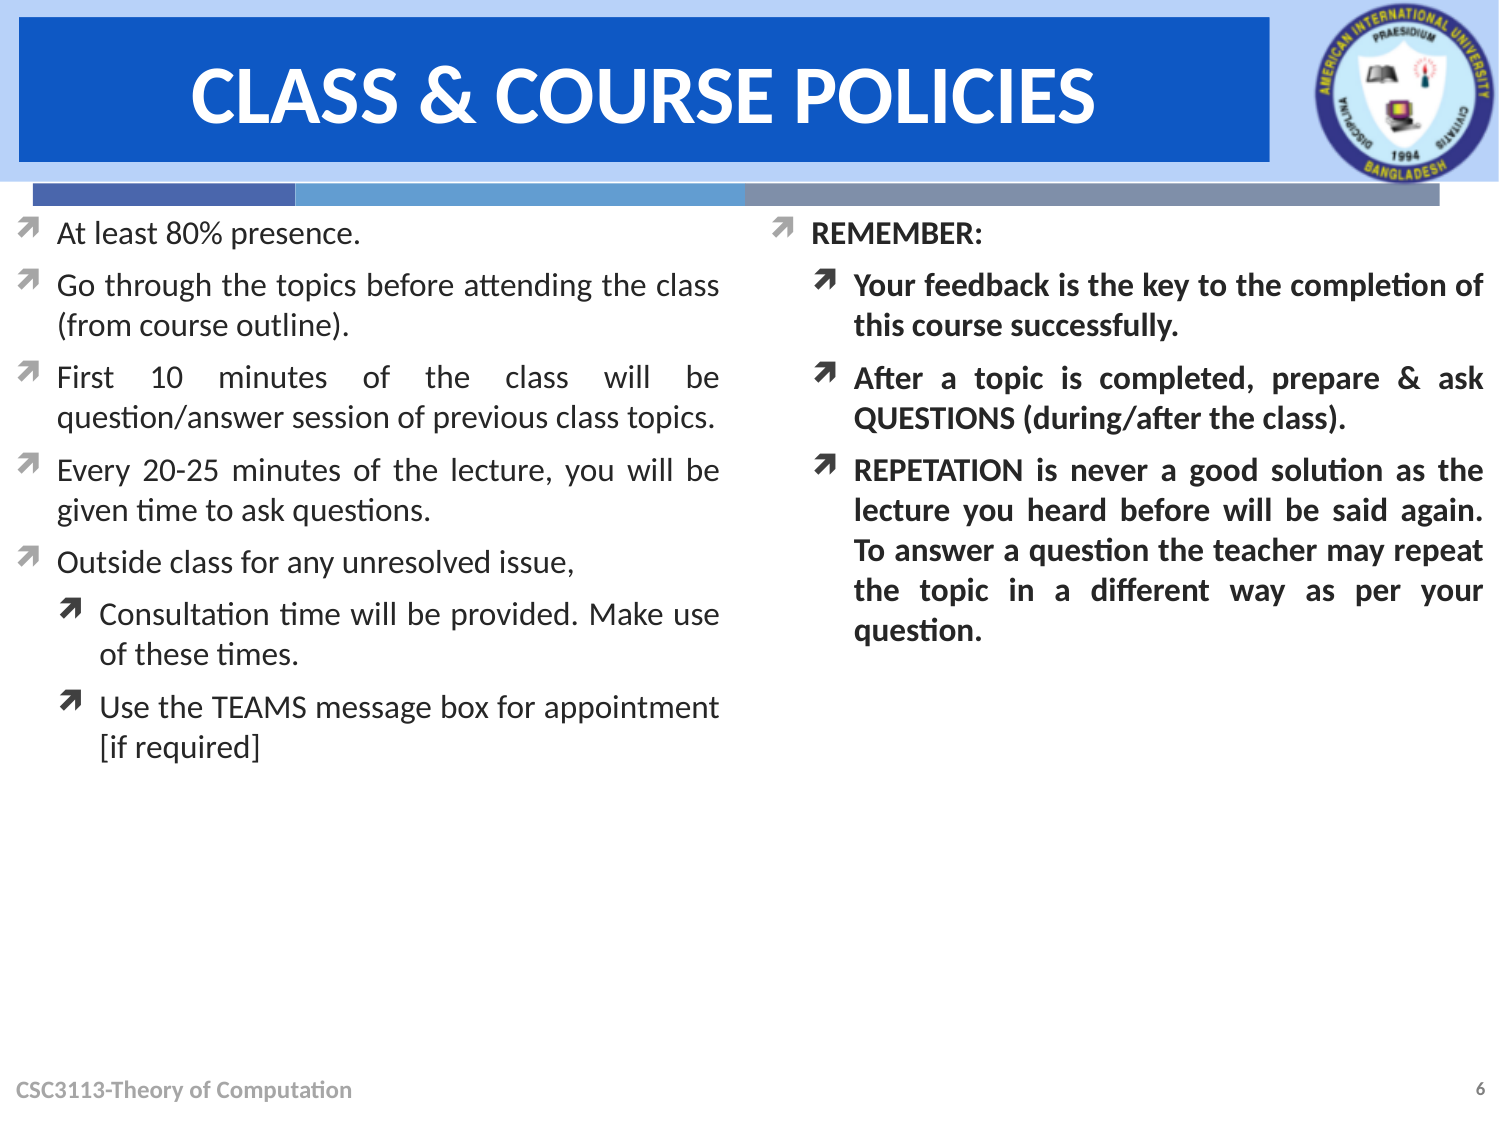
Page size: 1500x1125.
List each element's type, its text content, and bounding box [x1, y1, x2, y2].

picture [1311, 0, 1499, 189]
list REMEMBER: Your feedback is the key to the completion of this course successfully. After a topic is completed, prepare & ask QUESTIONS (during/after the class). REPETATION is never a good solution as the lecture you heard before will be said again. To answer a question the teacher may repeat the topic in a different way as per your question. [754, 203, 1500, 1054]
list At least 80% presence. Go through the topics before attending the class (from course outline). First 10 minutes of the class will be question/answer session of previous class topics. Every 20-25 minutes of the lecture, you will be given time to ask questions. Outside class for any unresolved issue, Consultation time will be provided. Make use of these times. Use the TEAMS message box for appointment [if required] [0, 203, 736, 1054]
footer CSC3113-Theory of Computation [0, 1058, 1006, 1119]
